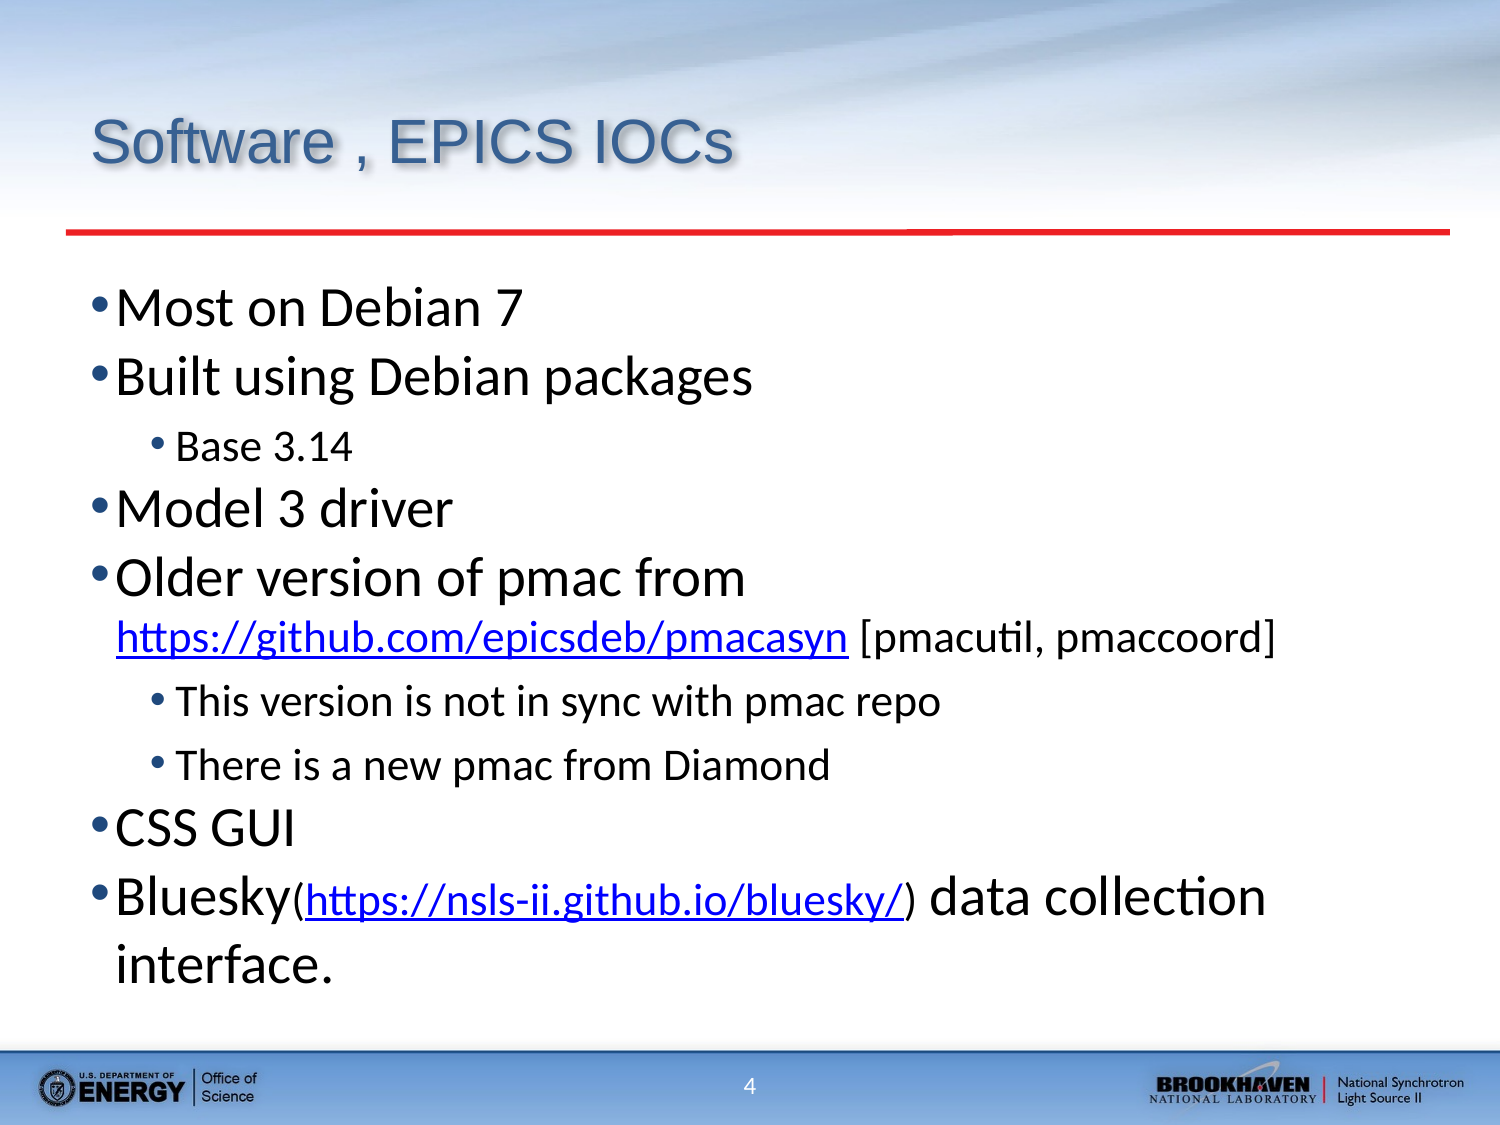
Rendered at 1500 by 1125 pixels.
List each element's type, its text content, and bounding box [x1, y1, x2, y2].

title Software , EPICS IOCs [75, 45, 1425, 233]
picture [0, 0, 1500, 1125]
list Most on Debian 7 Built using Debian packages Base 3.14 Model 3 driver Older version of pmac from https://github.com/epicsdeb/pmacasyn [pmacutil, pmaccoord] This version is not in sync with pmac repo There is a new pmac from Diamond CSS GUI Bluesky(https://nsls-ii.github.io/bluesky/) data collection interface. [75, 262, 1425, 1005]
